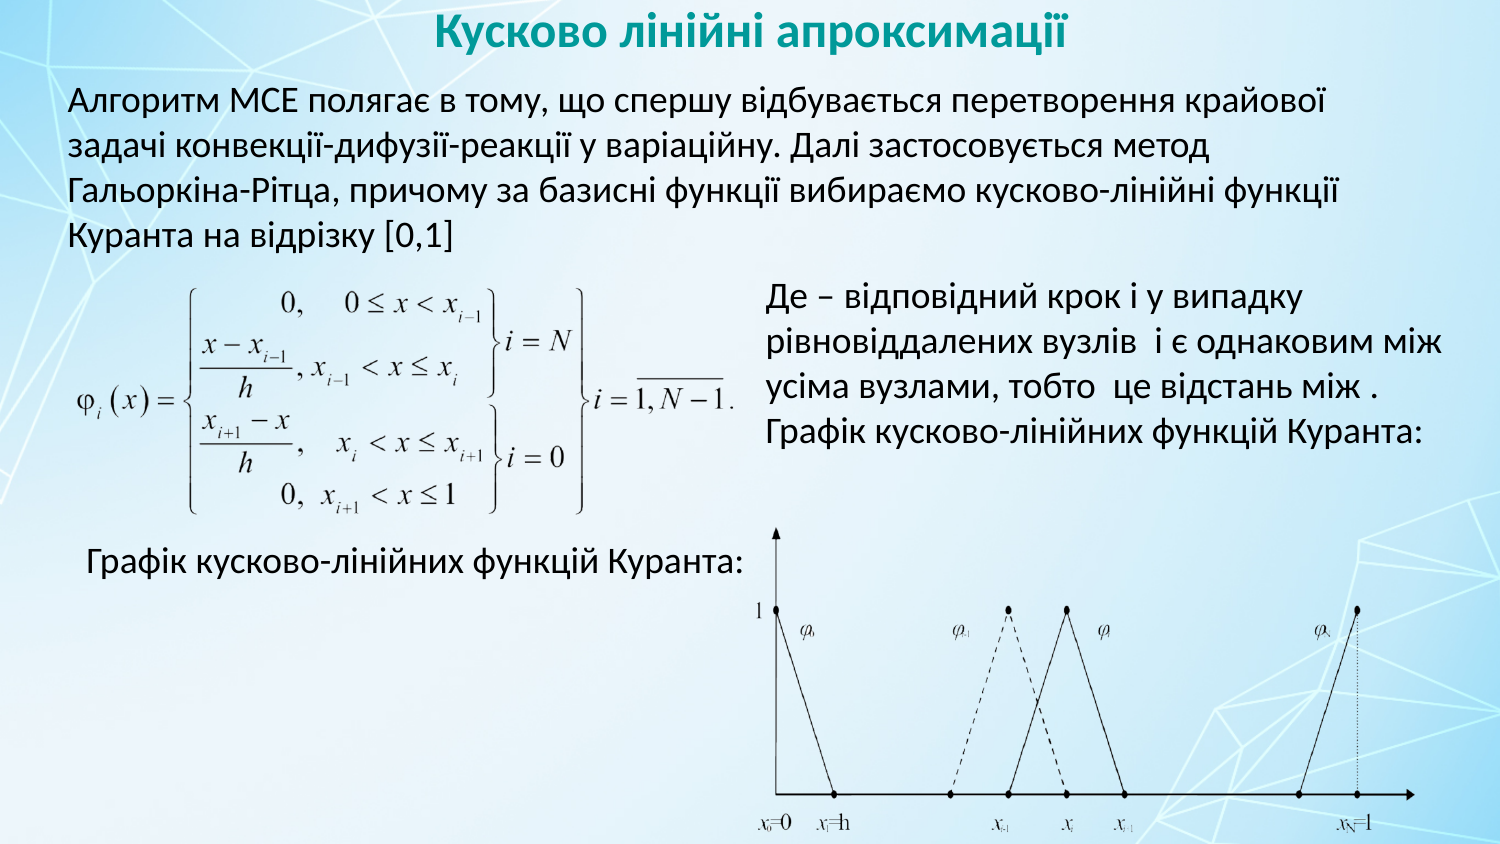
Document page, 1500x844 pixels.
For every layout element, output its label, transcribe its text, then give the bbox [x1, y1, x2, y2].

text_box Кусково лінійні апроксимації [76, 0, 1425, 56]
picture [0, 0, 1500, 844]
text_box Графік кусково-лінійних функцій Куранта: [71, 528, 745, 589]
